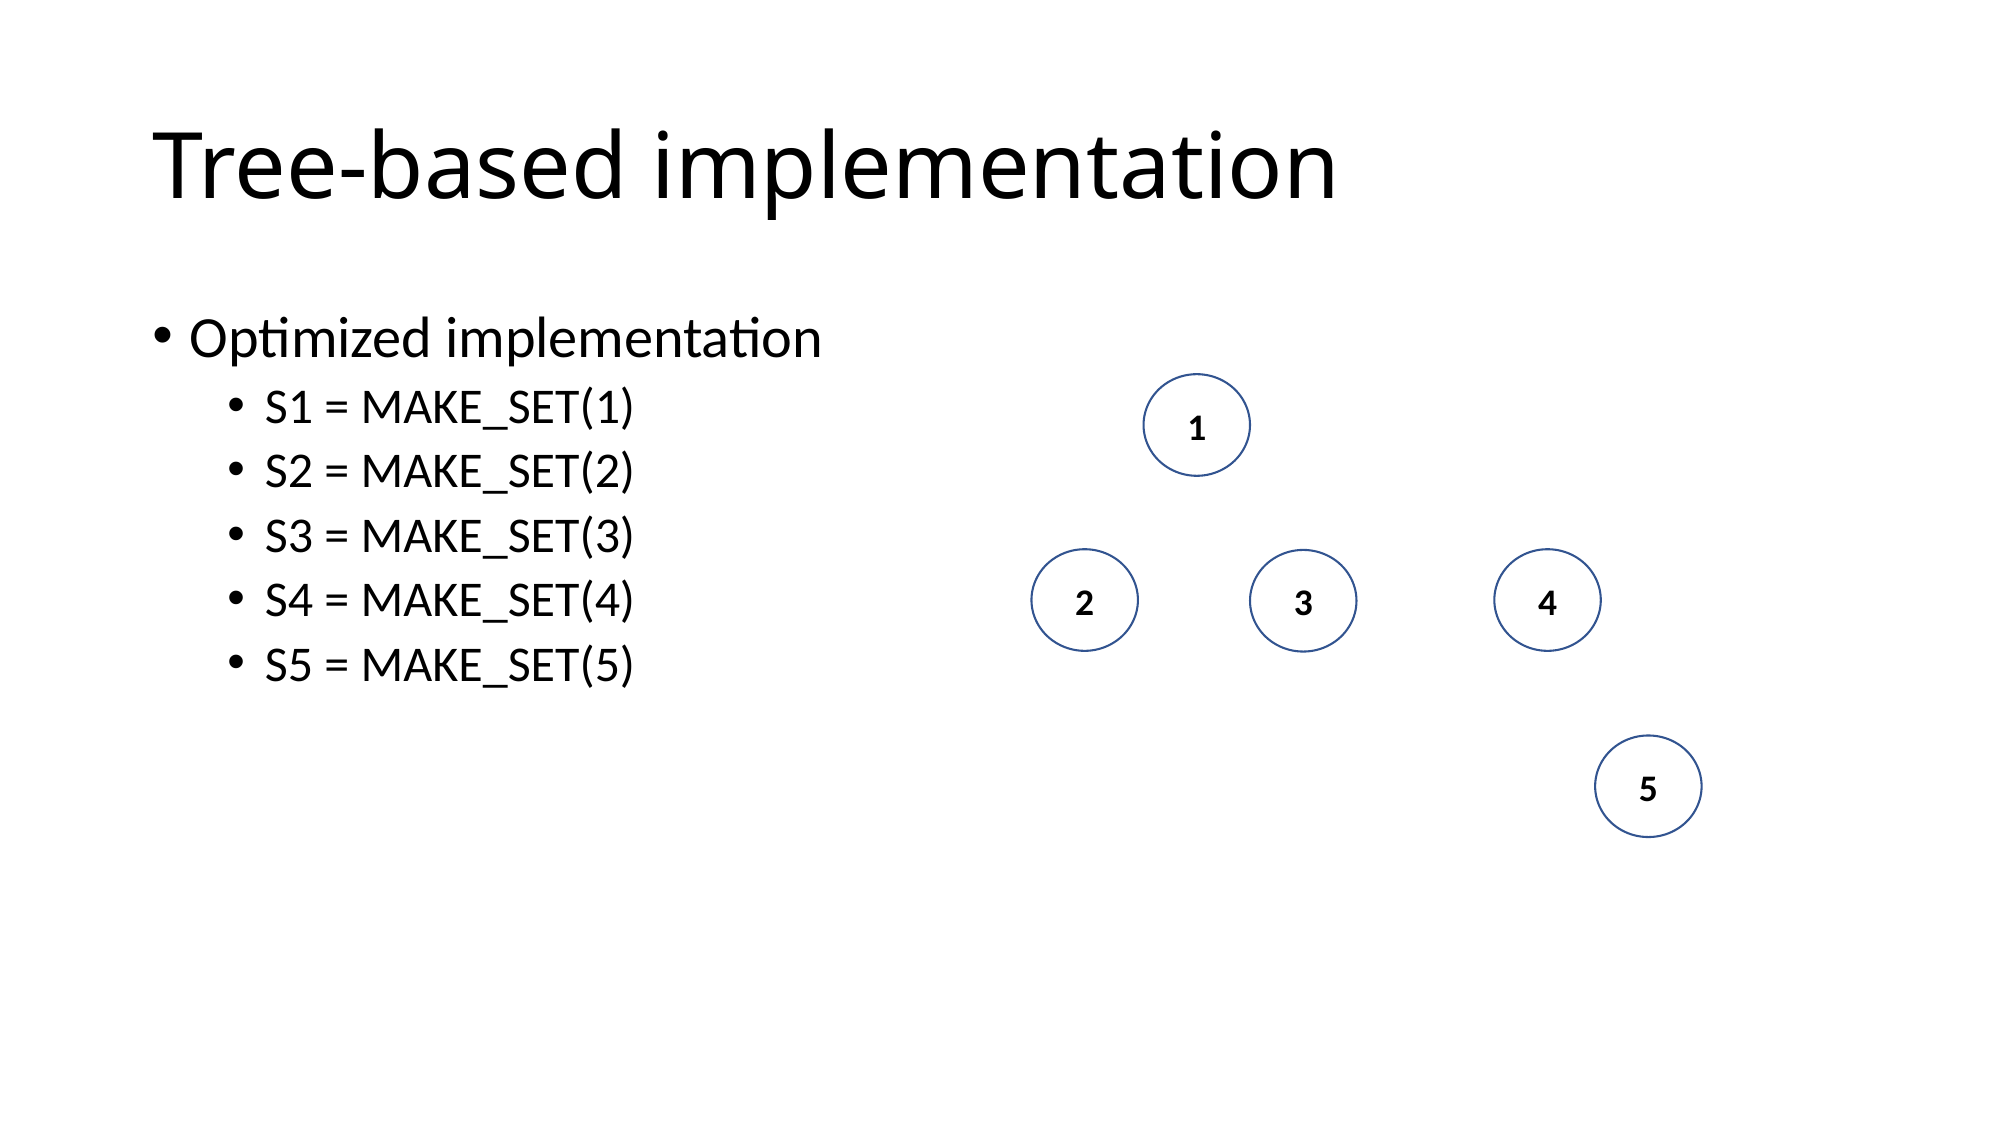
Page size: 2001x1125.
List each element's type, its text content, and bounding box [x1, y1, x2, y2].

title Tree-based implementation [137, 59, 1863, 278]
text_box 1 [1142, 373, 1252, 477]
text_box 2 [1030, 548, 1139, 652]
list Optimized implementation S1 = MAKE_SET(1) S2 = MAKE_SET(2) S3 = MAKE_SET(3) S4 = MAKE_SET(4) S5 = MAKE_SET(5) [137, 299, 1863, 1014]
text_box 3 [1248, 548, 1358, 653]
text_box 4 [1493, 548, 1602, 652]
text_box 5 [1594, 734, 1703, 839]
